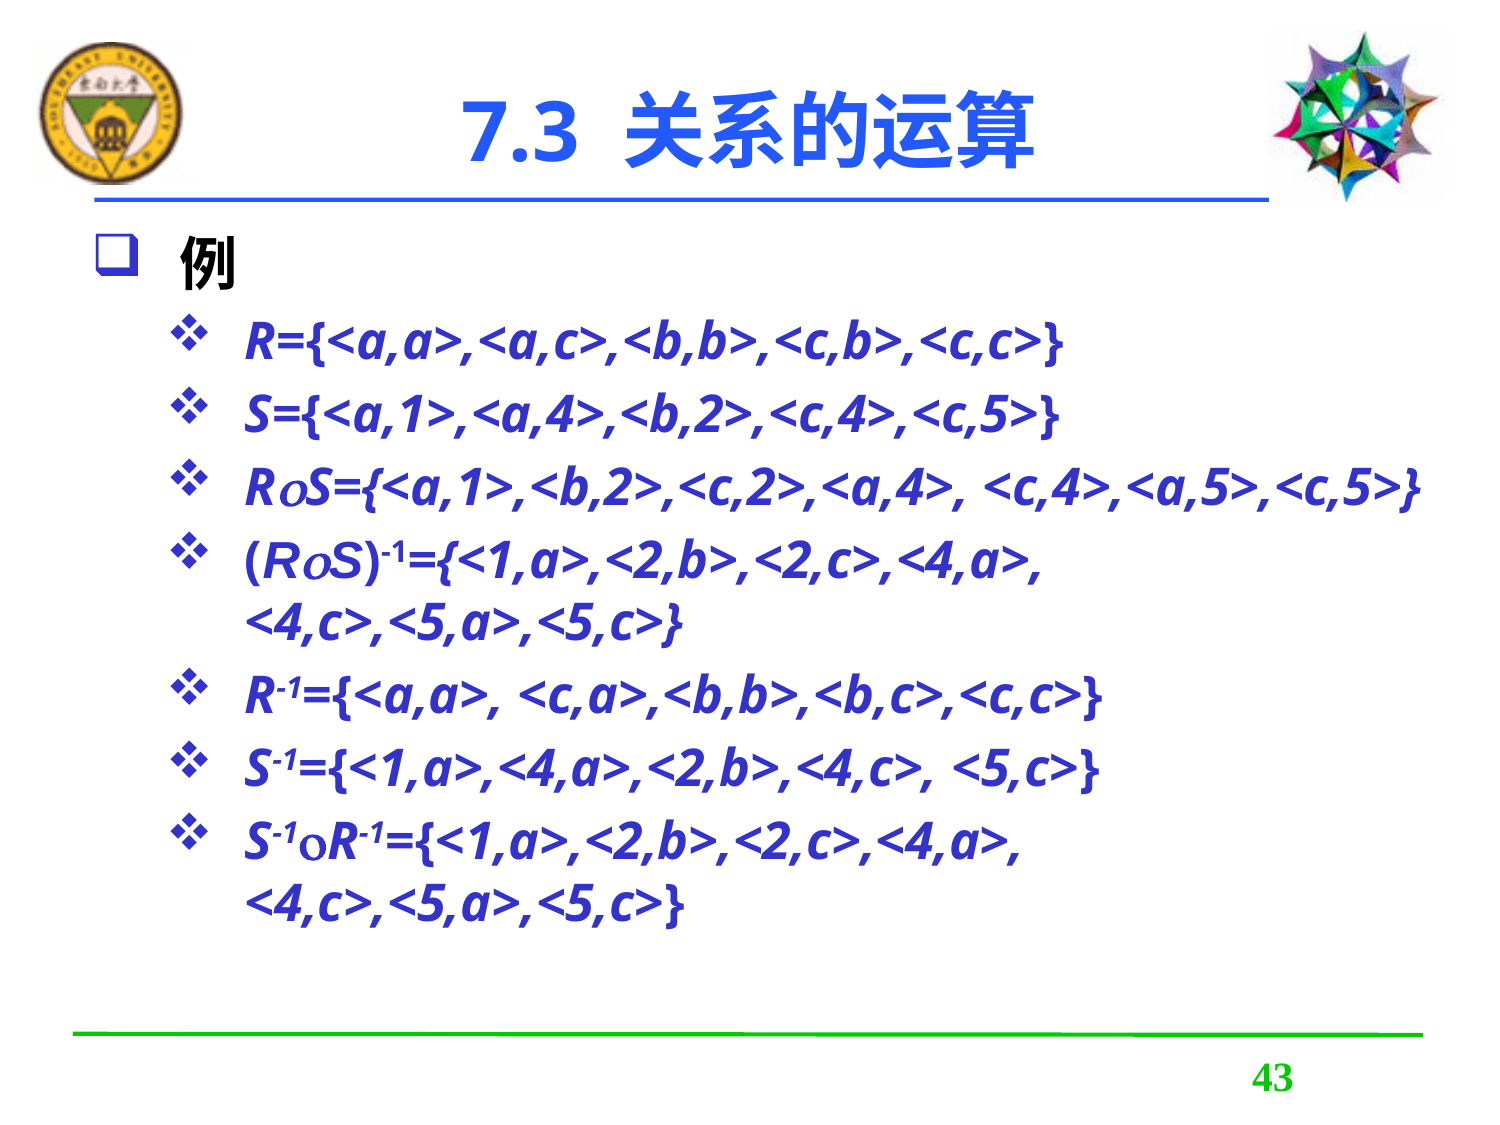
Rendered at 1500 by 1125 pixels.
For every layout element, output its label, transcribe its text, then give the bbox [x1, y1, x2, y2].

text_box 例 R={<a,a>,<a,c>,<b,b>,<c,b>,<c,c>} S={<a,1>,<a,4>,<b,2>,<c,4>,<c,5>} RS={<a,1>,<b,2>,<c,2>,<a,4>, <c,4>,<a,5>,<c,5>} (RS)-1={<1,a>,<2,b>,<2,c>,<4,a>, <4,c>,<5,a>,<5,c>} R-1={<a,a>, <c,a>,<b,b>,<b,c>,<c,c>} S-1={<1,a>,<4,a>,<2,b>,<4,c>, <5,c>} S-1R-1={<1,a>,<2,b>,<2,c>,<4,a>, <4,c>,<5,a>,<5,c>} [76, 219, 1459, 1024]
picture [1269, 30, 1451, 202]
title 7.3 关系的运算 [111, 77, 1388, 179]
picture [29, 42, 207, 185]
